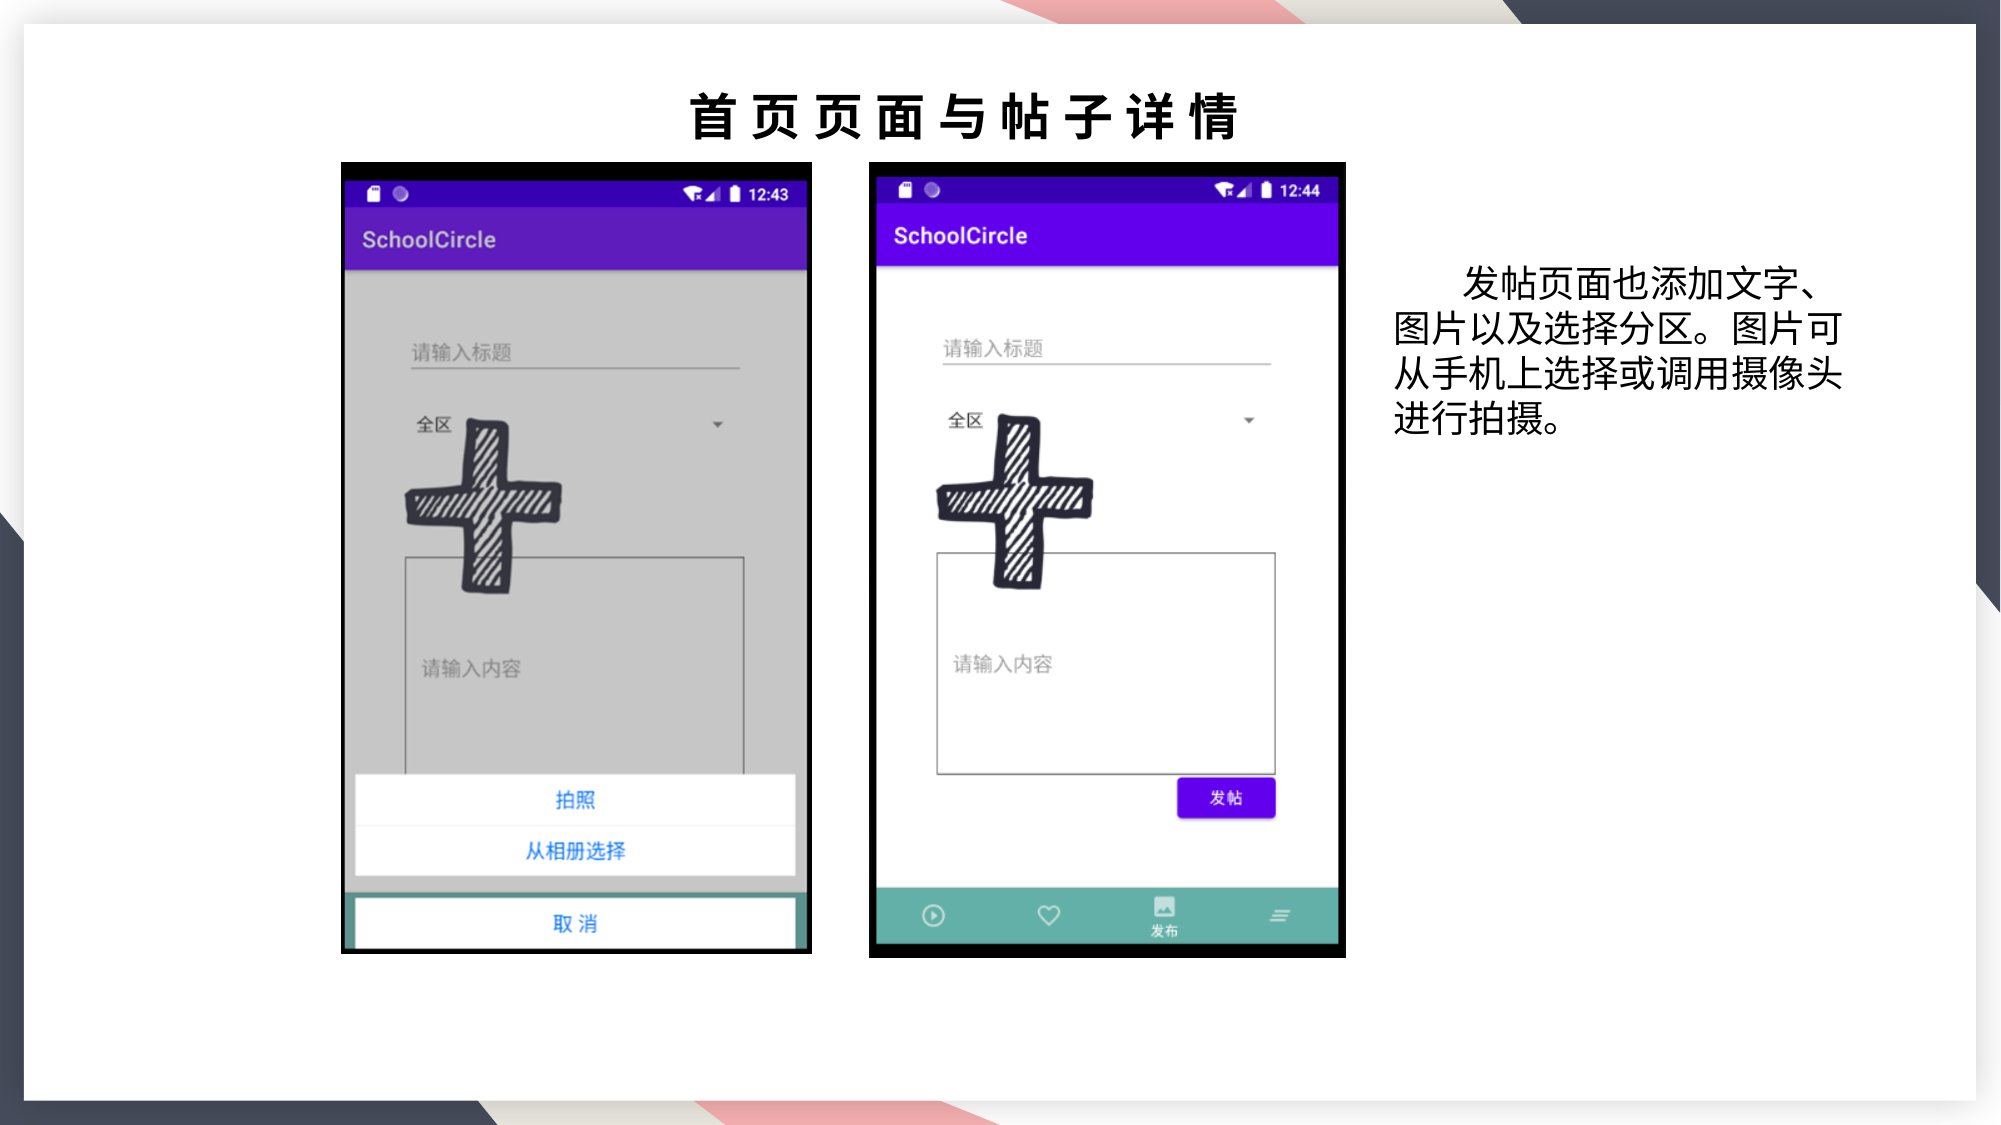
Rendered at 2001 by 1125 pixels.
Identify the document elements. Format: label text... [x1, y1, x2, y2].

title 首页页面与帖子详情 [513, 83, 1414, 156]
picture [869, 162, 1346, 958]
text_box 发帖页面也添加文字、图片以及选择分区。图片可从手机上选择或调用摄像头进行拍摄。 [1379, 252, 1889, 447]
picture [341, 162, 812, 954]
